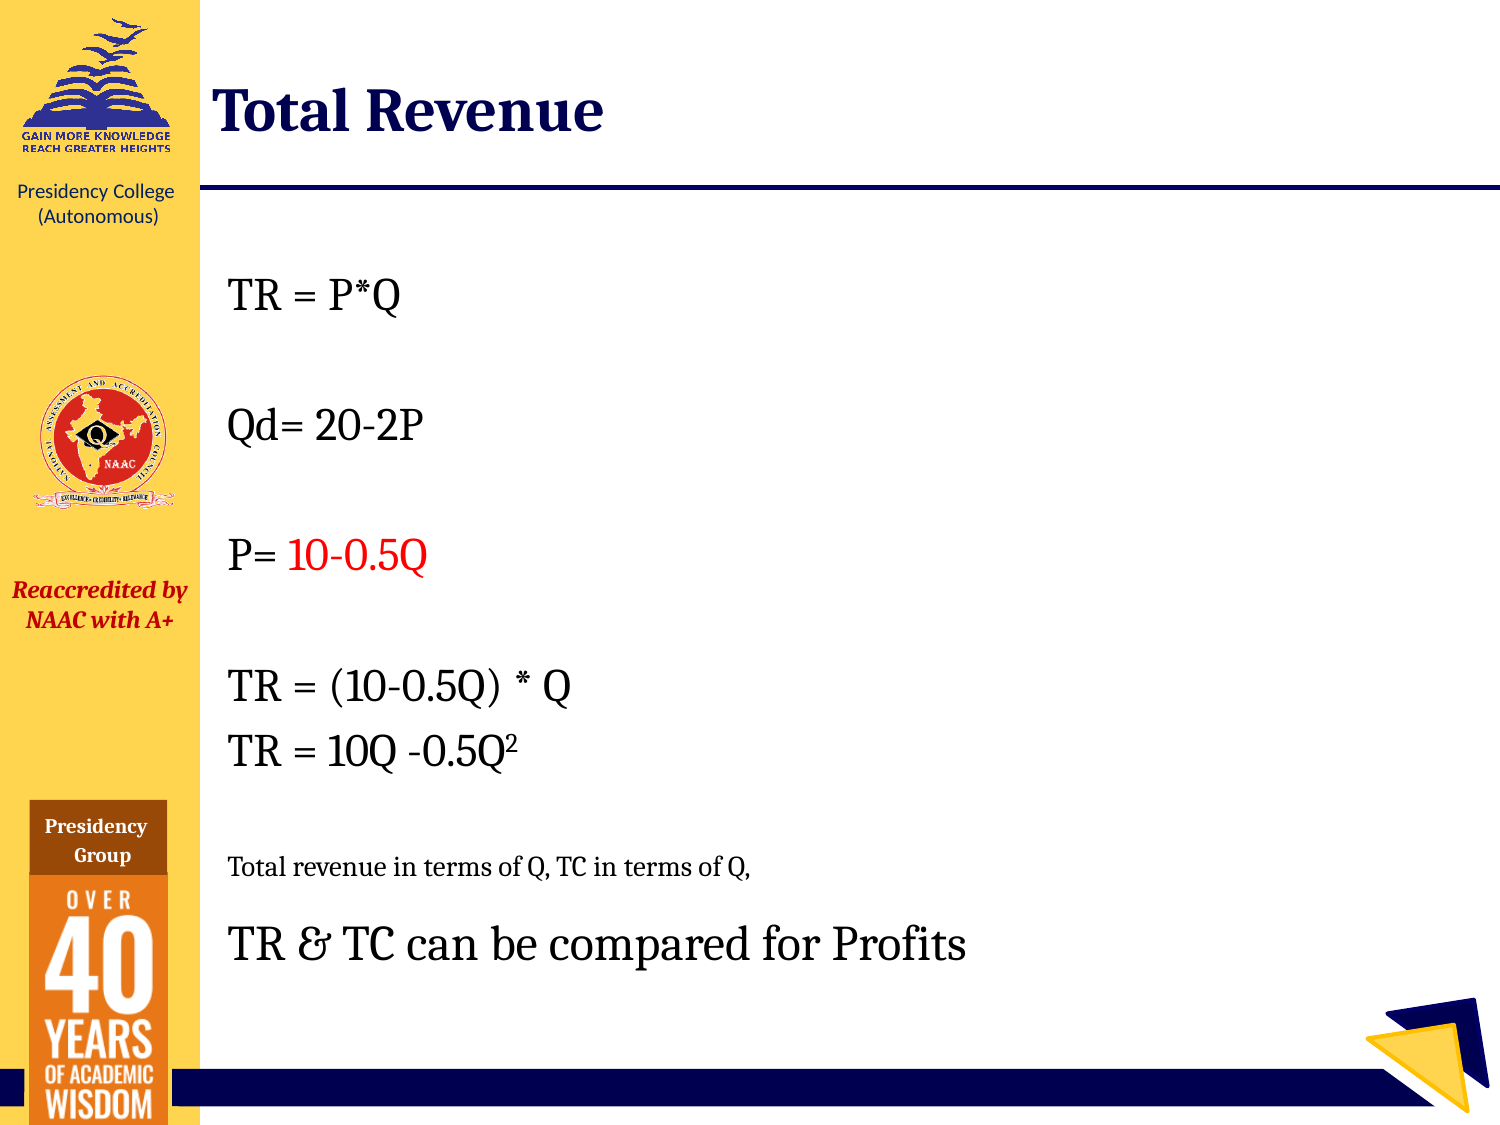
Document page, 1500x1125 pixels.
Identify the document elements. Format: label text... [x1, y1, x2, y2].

picture [29, 875, 168, 1125]
picture [22, 18, 170, 152]
title Total Revenue [197, 37, 1475, 175]
list TR = P*Q Qd= 20-2P P= 10-0.5Q TR = (10-0.5Q) * Q TR = 10Q -0.5Q2 Total revenue in terms of Q, TC in terms of Q, TR & TC can be compared for Profits [212, 210, 1475, 981]
picture [27, 373, 182, 512]
